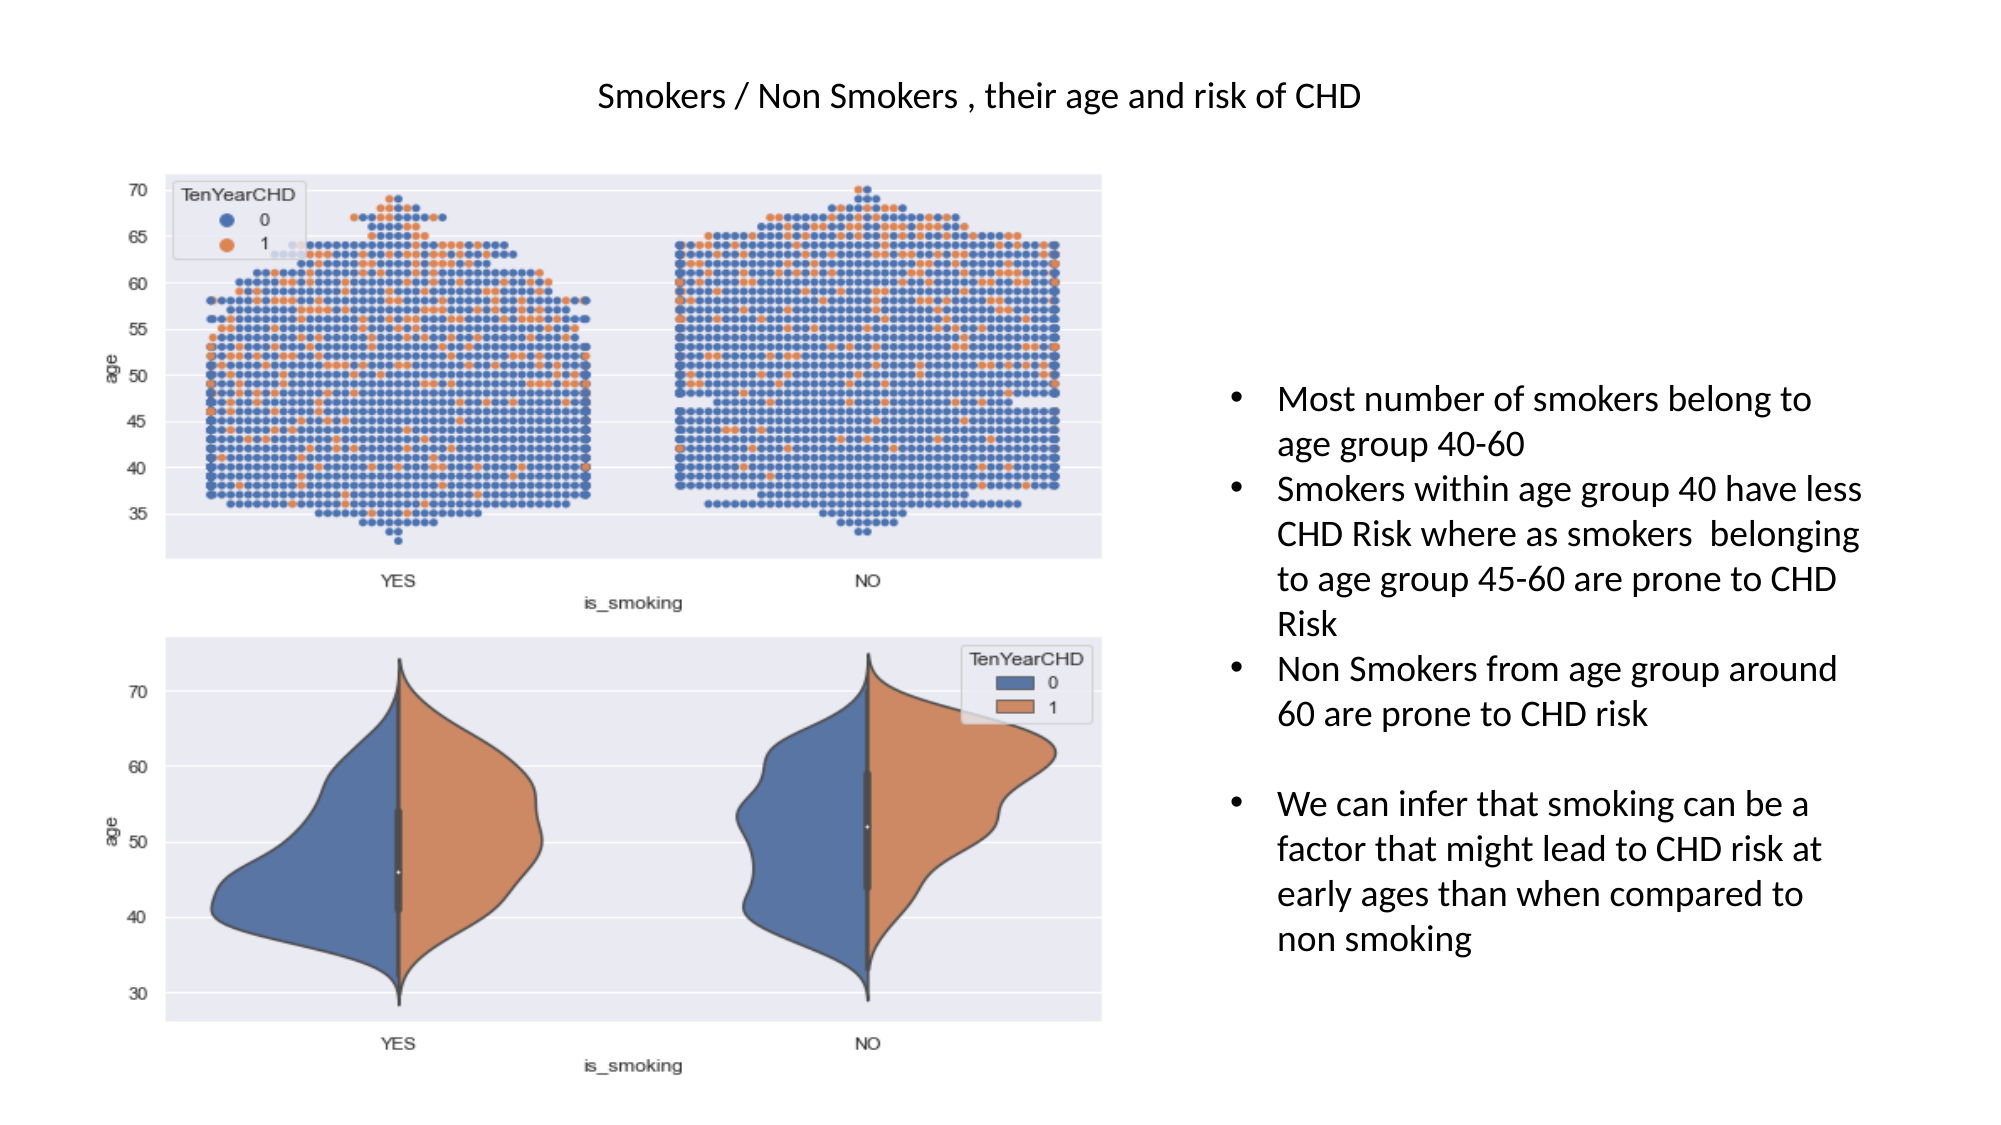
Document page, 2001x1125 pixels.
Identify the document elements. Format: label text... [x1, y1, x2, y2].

picture [91, 162, 1114, 1087]
text_box Most number of smokers belong to age group 40-60 Smokers within age group 40 have less CHD Risk where as smokers belonging to age group 45-60 are prone to CHD Risk Non Smokers from age group around 60 are prone to CHD risk We can infer that smoking can be a factor that might lead to CHD risk at early ages than when compared to non smoking [1215, 366, 1881, 1012]
text_box Smokers / Non Smokers , their age and risk of CHD [582, 63, 1497, 123]
